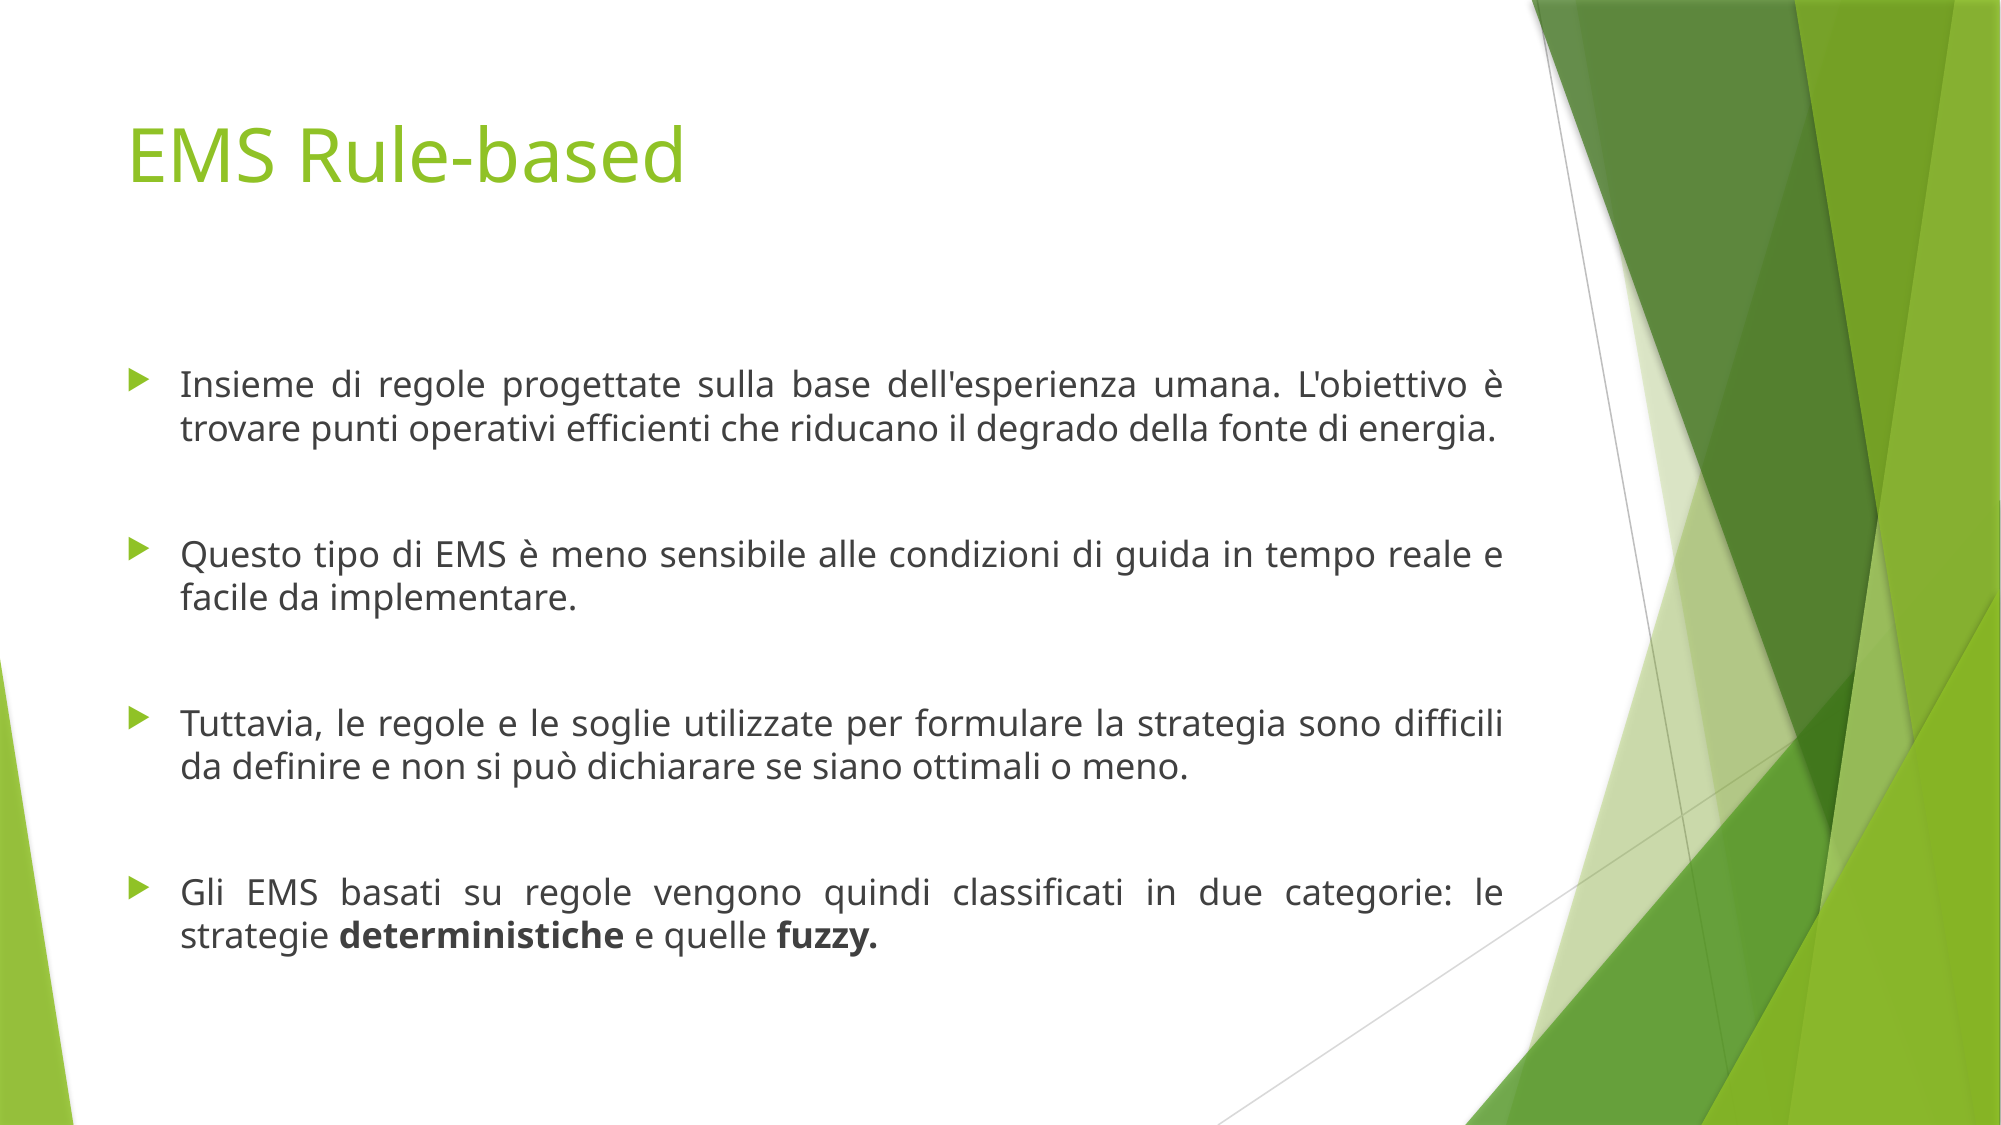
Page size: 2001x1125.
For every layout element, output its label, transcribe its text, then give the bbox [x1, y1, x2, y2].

title EMS Rule-based [111, 99, 1522, 317]
list Insieme di regole progettate sulla base dell'esperienza umana. L'obiettivo è trovare punti operativi efficienti che riducano il degrado della fonte di energia. Questo tipo di EMS è meno sensibile alle condizioni di guida in tempo reale e facile da implementare. Tuttavia, le regole e le soglie utilizzate per formulare la strategia sono difficili da definire e non si può dichiarare se siano ottimali o meno. Gli EMS basati su regole vengono quindi classificati in due categorie: le strategie deterministiche e quelle fuzzy. [111, 354, 1522, 992]
